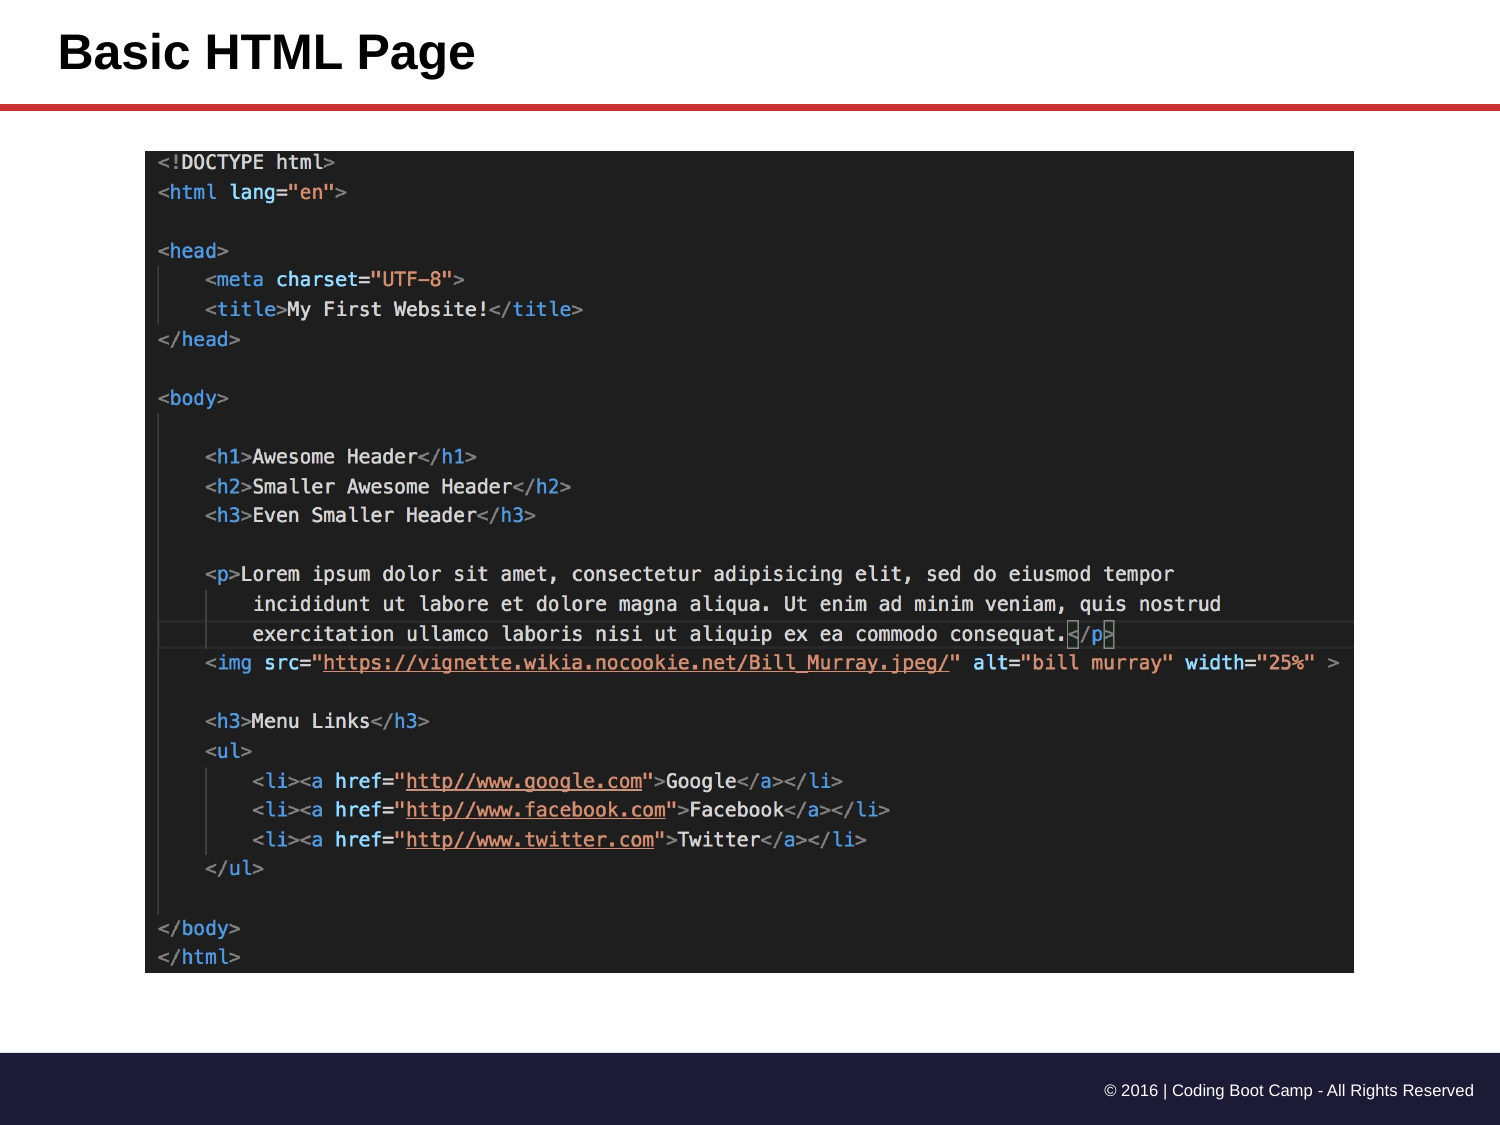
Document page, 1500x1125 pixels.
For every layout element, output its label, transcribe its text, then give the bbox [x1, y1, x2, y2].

picture [145, 151, 1355, 974]
title Basic HTML Page [49, 0, 948, 108]
